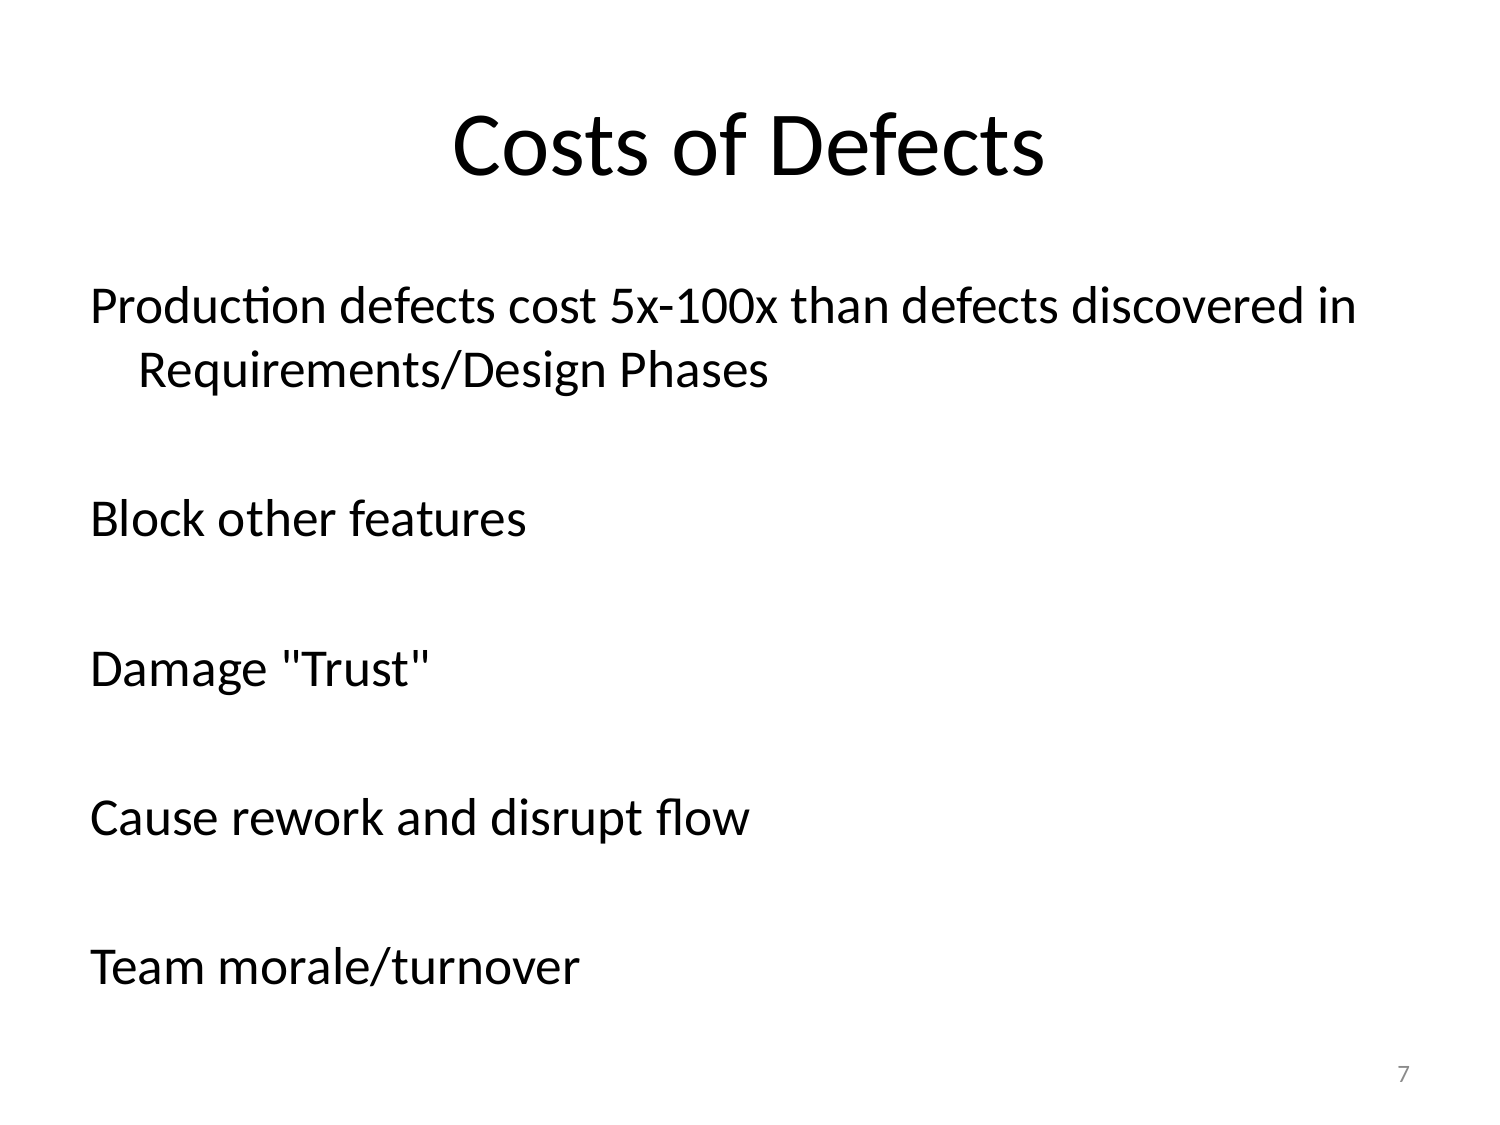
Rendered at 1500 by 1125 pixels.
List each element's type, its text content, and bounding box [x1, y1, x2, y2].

title Costs of Defects [75, 45, 1425, 233]
slide_number 7 [1074, 1042, 1425, 1103]
list Production defects cost 5x-100x than defects discovered in Requirements/Design Phases Block other features Damage "Trust" Cause rework and disrupt flow Team morale/turnover [75, 262, 1425, 1005]
